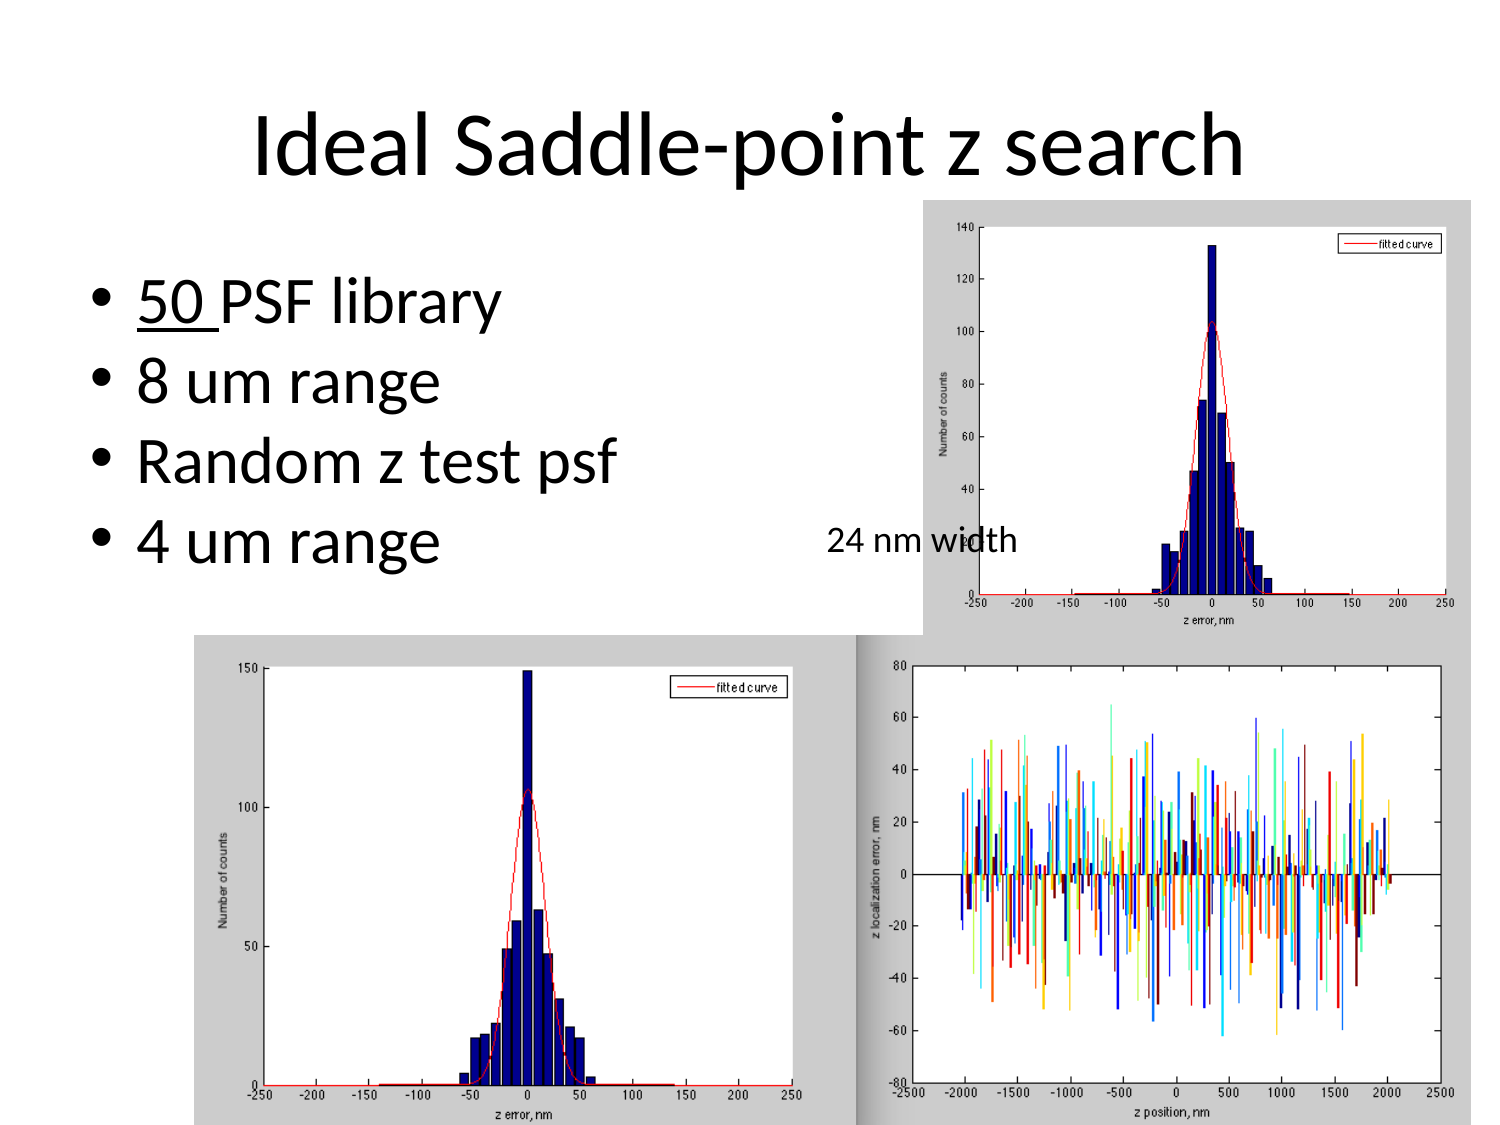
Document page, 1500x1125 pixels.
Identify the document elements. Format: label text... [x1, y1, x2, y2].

title Ideal Saddle-point z search [75, 45, 1425, 233]
picture [194, 200, 1471, 1125]
text_box 24 nm width [811, 507, 918, 568]
text_box 50 PSF library 8 um range Random z test psf 4 um range [74, 249, 657, 664]
